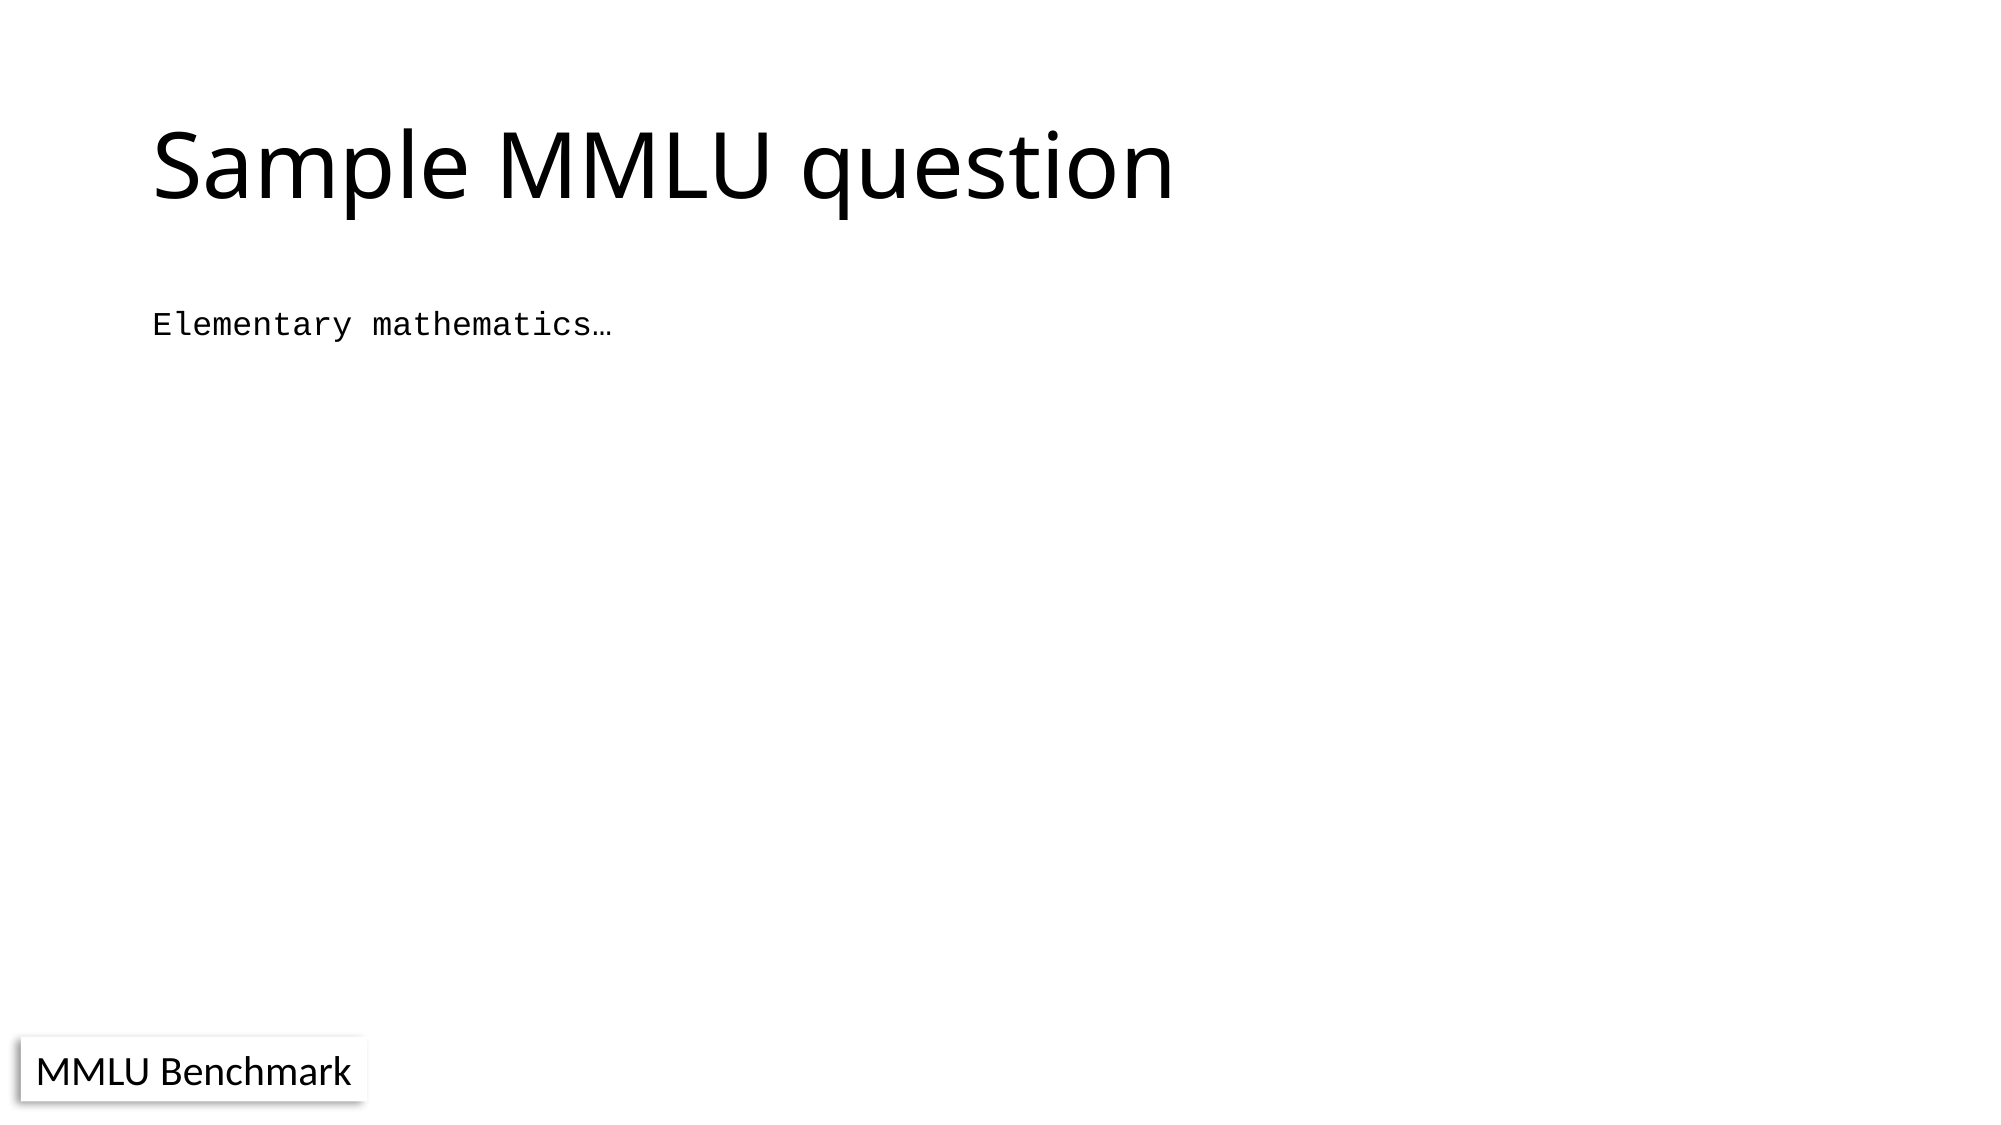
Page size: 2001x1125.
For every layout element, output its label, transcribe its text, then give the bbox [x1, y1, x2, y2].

text_box MMLU Benchmark [20, 1036, 368, 1102]
list Elementary mathematics… [137, 299, 1863, 351]
title Sample MMLU question [137, 59, 1863, 278]
